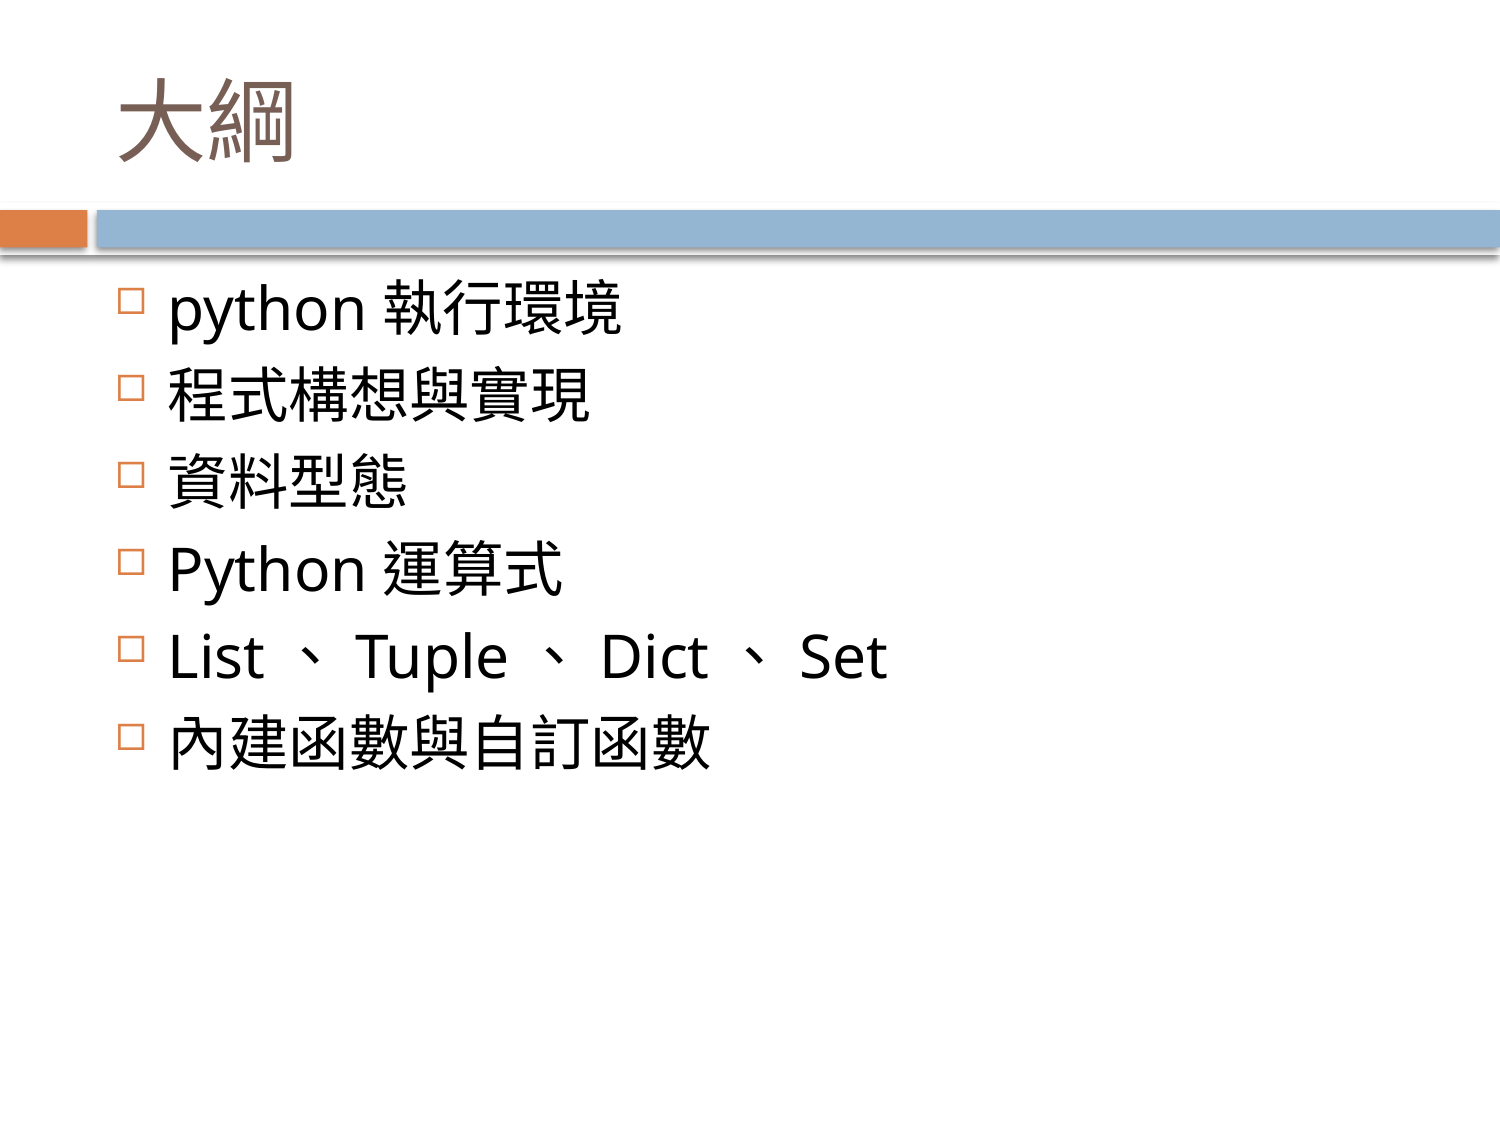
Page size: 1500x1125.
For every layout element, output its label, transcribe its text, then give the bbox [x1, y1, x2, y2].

list python執行環境 程式構想與實現 資料型態 Python運算式 List、Tuple、Dict、Set 內建函數與自訂函數 [100, 262, 1438, 1000]
title 大綱 [100, 37, 1438, 200]
